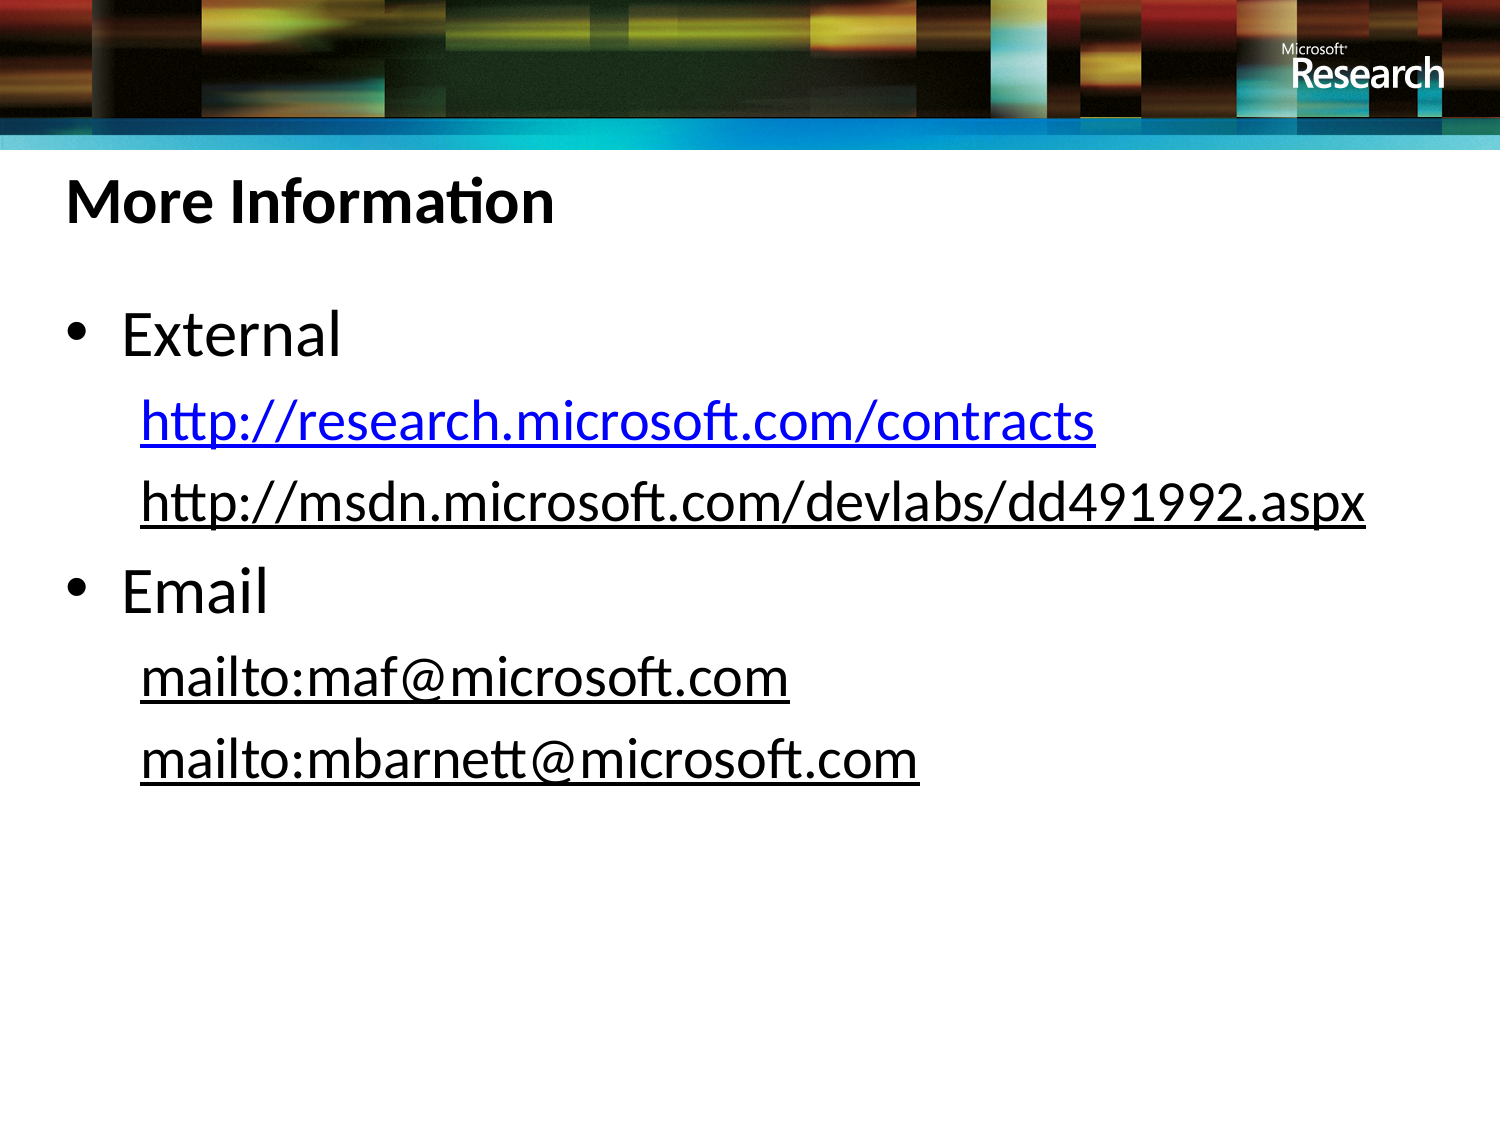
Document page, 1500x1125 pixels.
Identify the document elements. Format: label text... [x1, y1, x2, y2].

picture [0, 0, 1500, 150]
title More Information [50, 149, 1450, 246]
list External http://research.microsoft.com/contracts http://msdn.microsoft.com/devlabs/dd491992.aspx Email mailto:maf@microsoft.com mailto:mbarnett@microsoft.com [50, 282, 1488, 1063]
